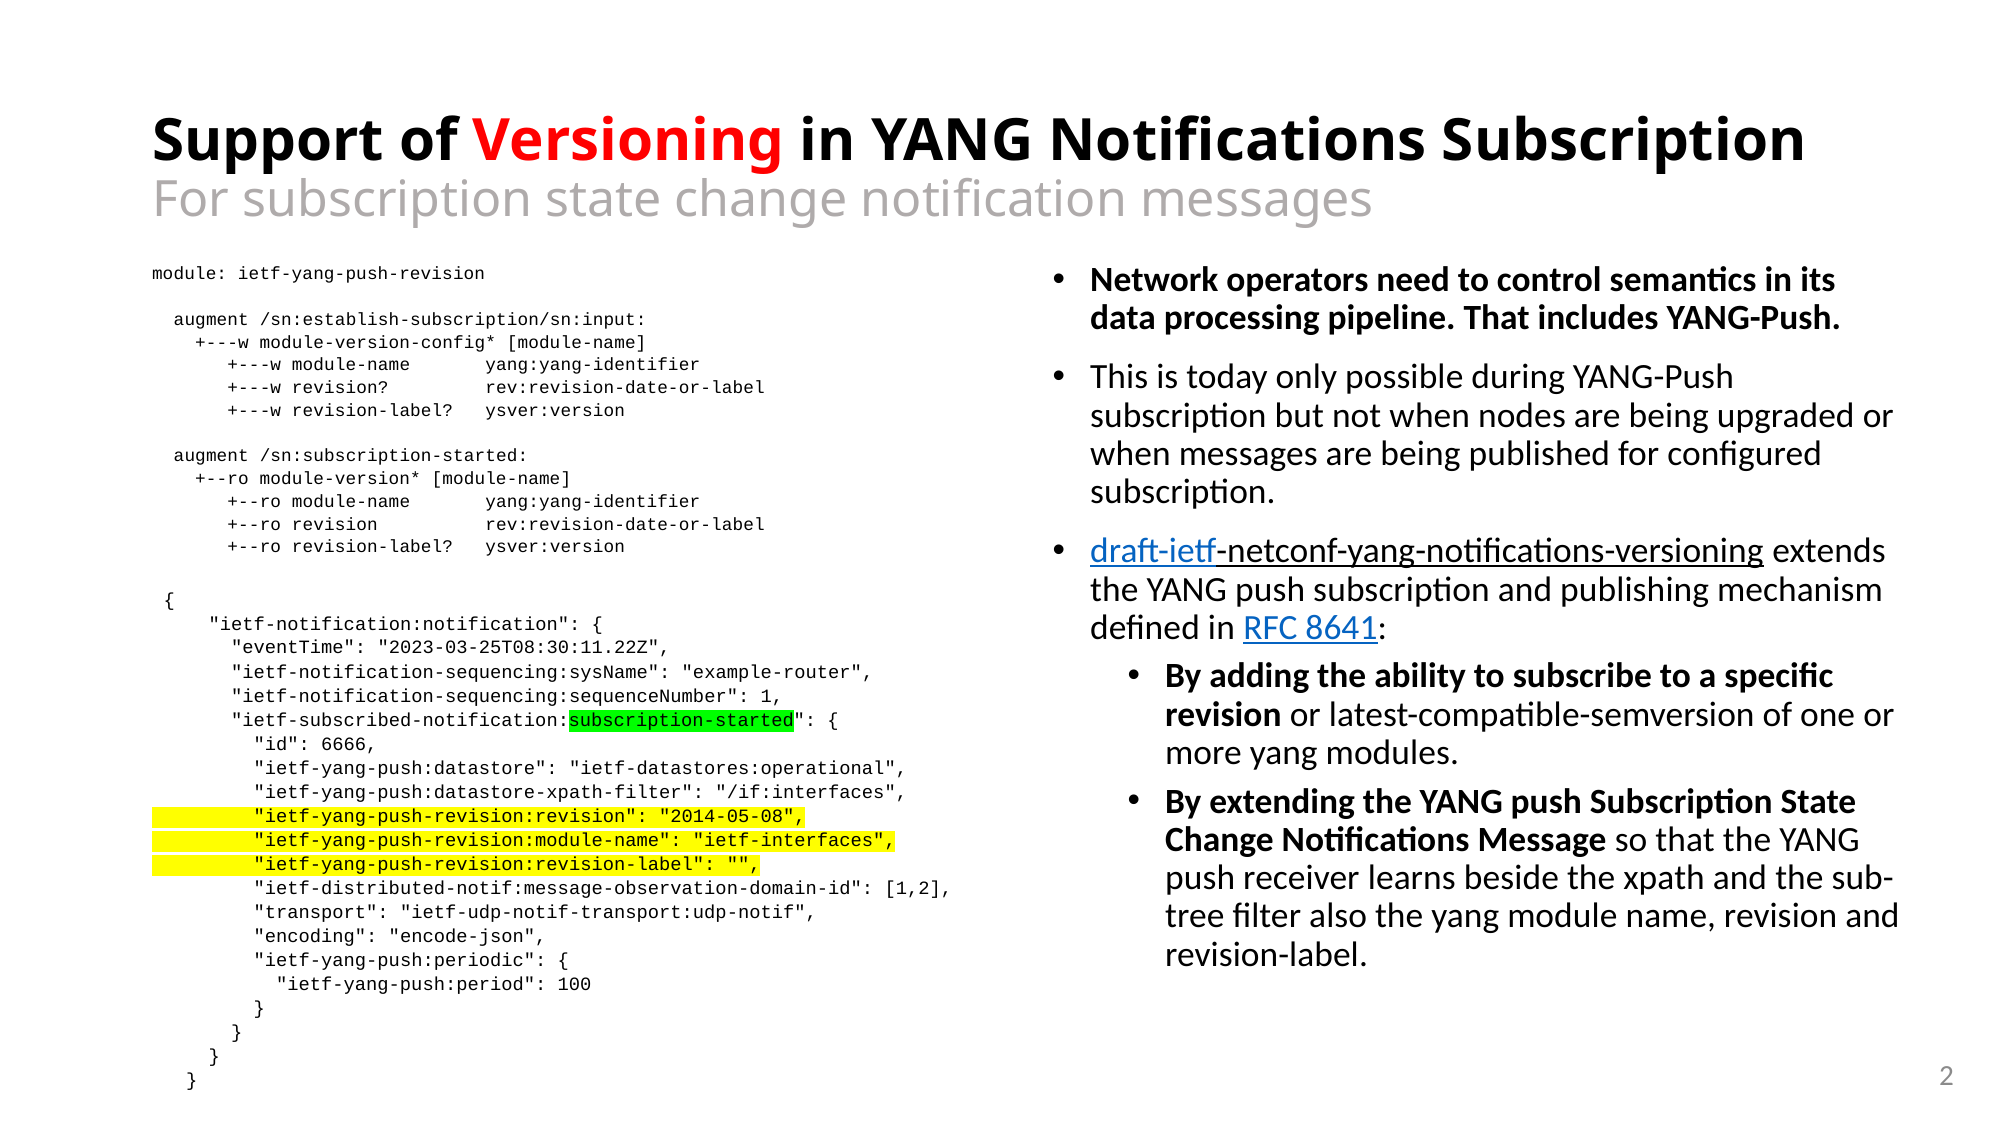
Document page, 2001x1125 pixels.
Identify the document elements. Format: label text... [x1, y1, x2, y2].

text_box { "ietf-notification:notification": { "eventTime": "2023-03-25T08:30:11.22Z", "ietf-notification-sequencing:sysName": "example-router", "ietf-notification-sequencing:sequenceNumber": 1, "ietf-subscribed-notification:subscription-started": { "id": 6666, "ietf-yang-push:datastore": "ietf-datastores:operational", "ietf-yang-push:datastore-xpath-filter": "/if:interfaces", "ietf-yang-push-revision:revision": "2014-05-08", "ietf-yang-push-revision:module-name": "ietf-interfaces", "ietf-yang-push-revision:revision-label": "", "ietf-distributed-notif:message-observation-domain-id": [1,2], "transport": "ietf-udp-notif-transport:udp-notif", "encoding": "encode-json", "ietf-yang-push:periodic": { "ietf-yang-push:period": 100 } } } } [137, 578, 1000, 1098]
list Network operators need to control semantics in its data processing pipeline. That includes YANG-Push. This is today only possible during YANG-Push subscription but not when nodes are being upgraded or when messages are being published for configured subscription. draft-ietf-netconf-yang-notifications-versioning extends the YANG push subscription and publishing mechanism defined in RFC 8641: By adding the ability to subscribe to a specific revision or latest-compatible-semversion of one or more yang modules. By extending the YANG push Subscription State Change Notifications Message so that the YANG push receiver learns beside the xpath and the sub-tree filter also the yang module name, revision and revision-label. [1037, 253, 1917, 1045]
text_box module: ietf-yang-push-revision augment /sn:establish-subscription/sn:input: +---w module-version-config* [module-name] +---w module-name yang:yang-identifier +---w revision? rev:revision-date-or-label +---w revision-label? ysver:version augment /sn:subscription-started: +--ro module-version* [module-name] +--ro module-name yang:yang-identifier +--ro revision rev:revision-date-or-label +--ro revision-label? ysver:version [137, 278, 1037, 564]
slide_number 2 [1900, 1043, 1969, 1104]
title Support of Versioning in YANG Notifications Subscription For subscription state change notification messages [137, 59, 1863, 278]
